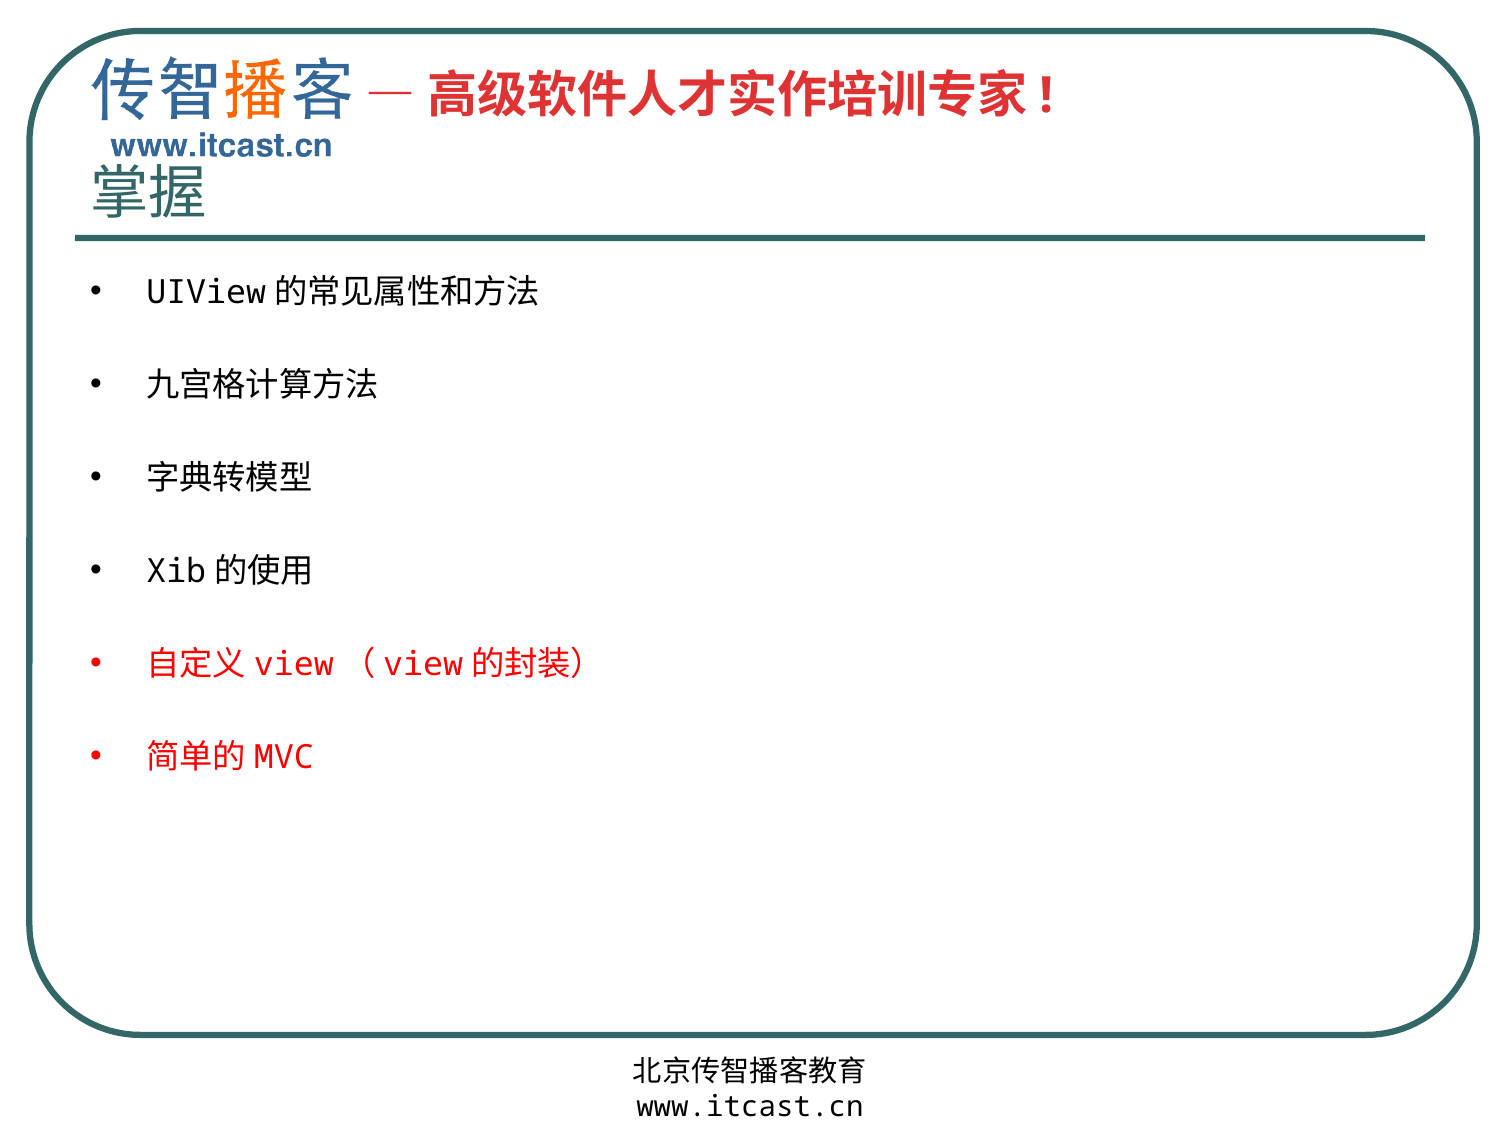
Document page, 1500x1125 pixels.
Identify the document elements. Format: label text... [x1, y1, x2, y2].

title 掌握 [75, 45, 1425, 233]
list UIView的常见属性和方法 九宫格计算方法 字典转模型 Xib的使用 自定义view（view的封装） 简单的MVC [75, 262, 1425, 1005]
